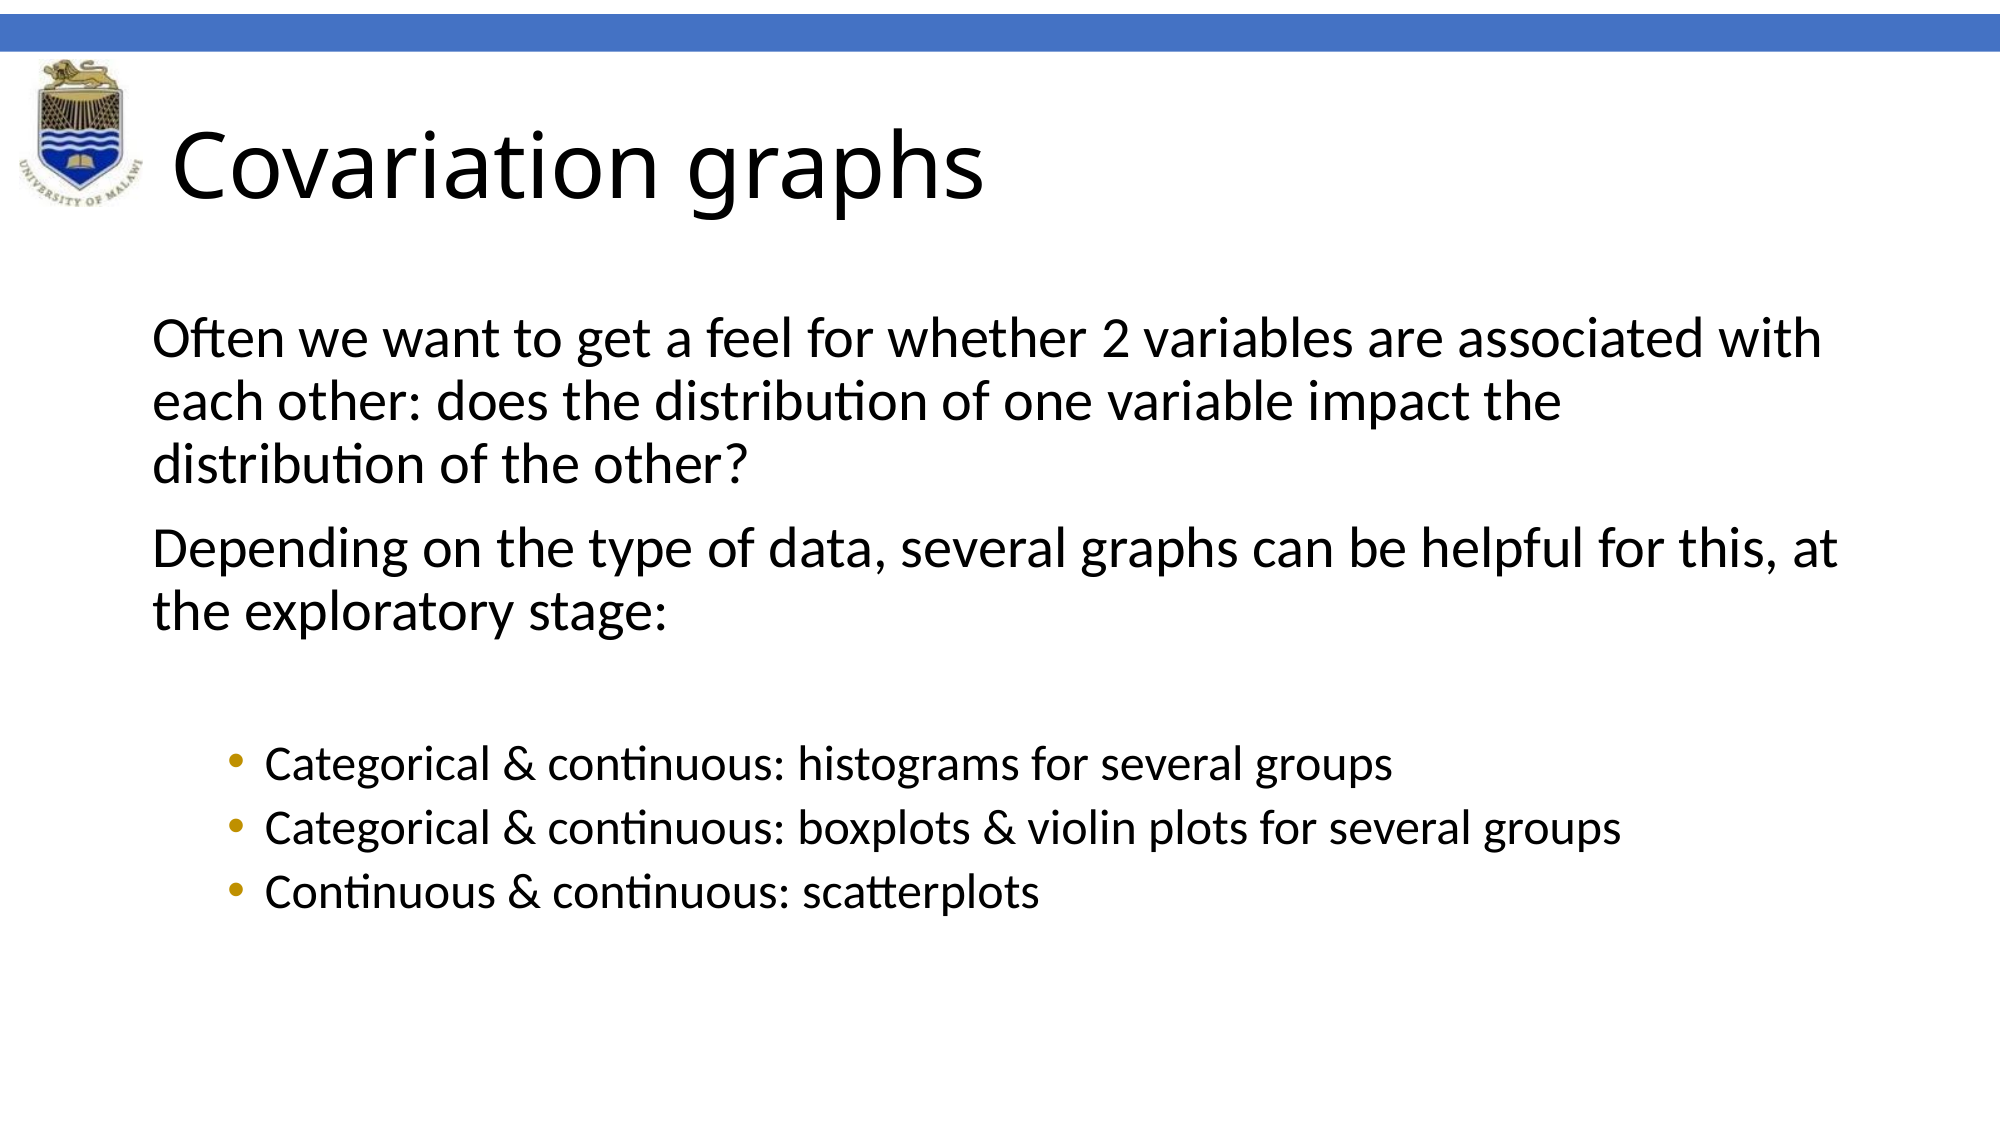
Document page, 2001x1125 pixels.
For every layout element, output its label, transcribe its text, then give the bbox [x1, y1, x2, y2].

title Covariation graphs [155, 59, 1851, 278]
picture [19, 59, 143, 207]
